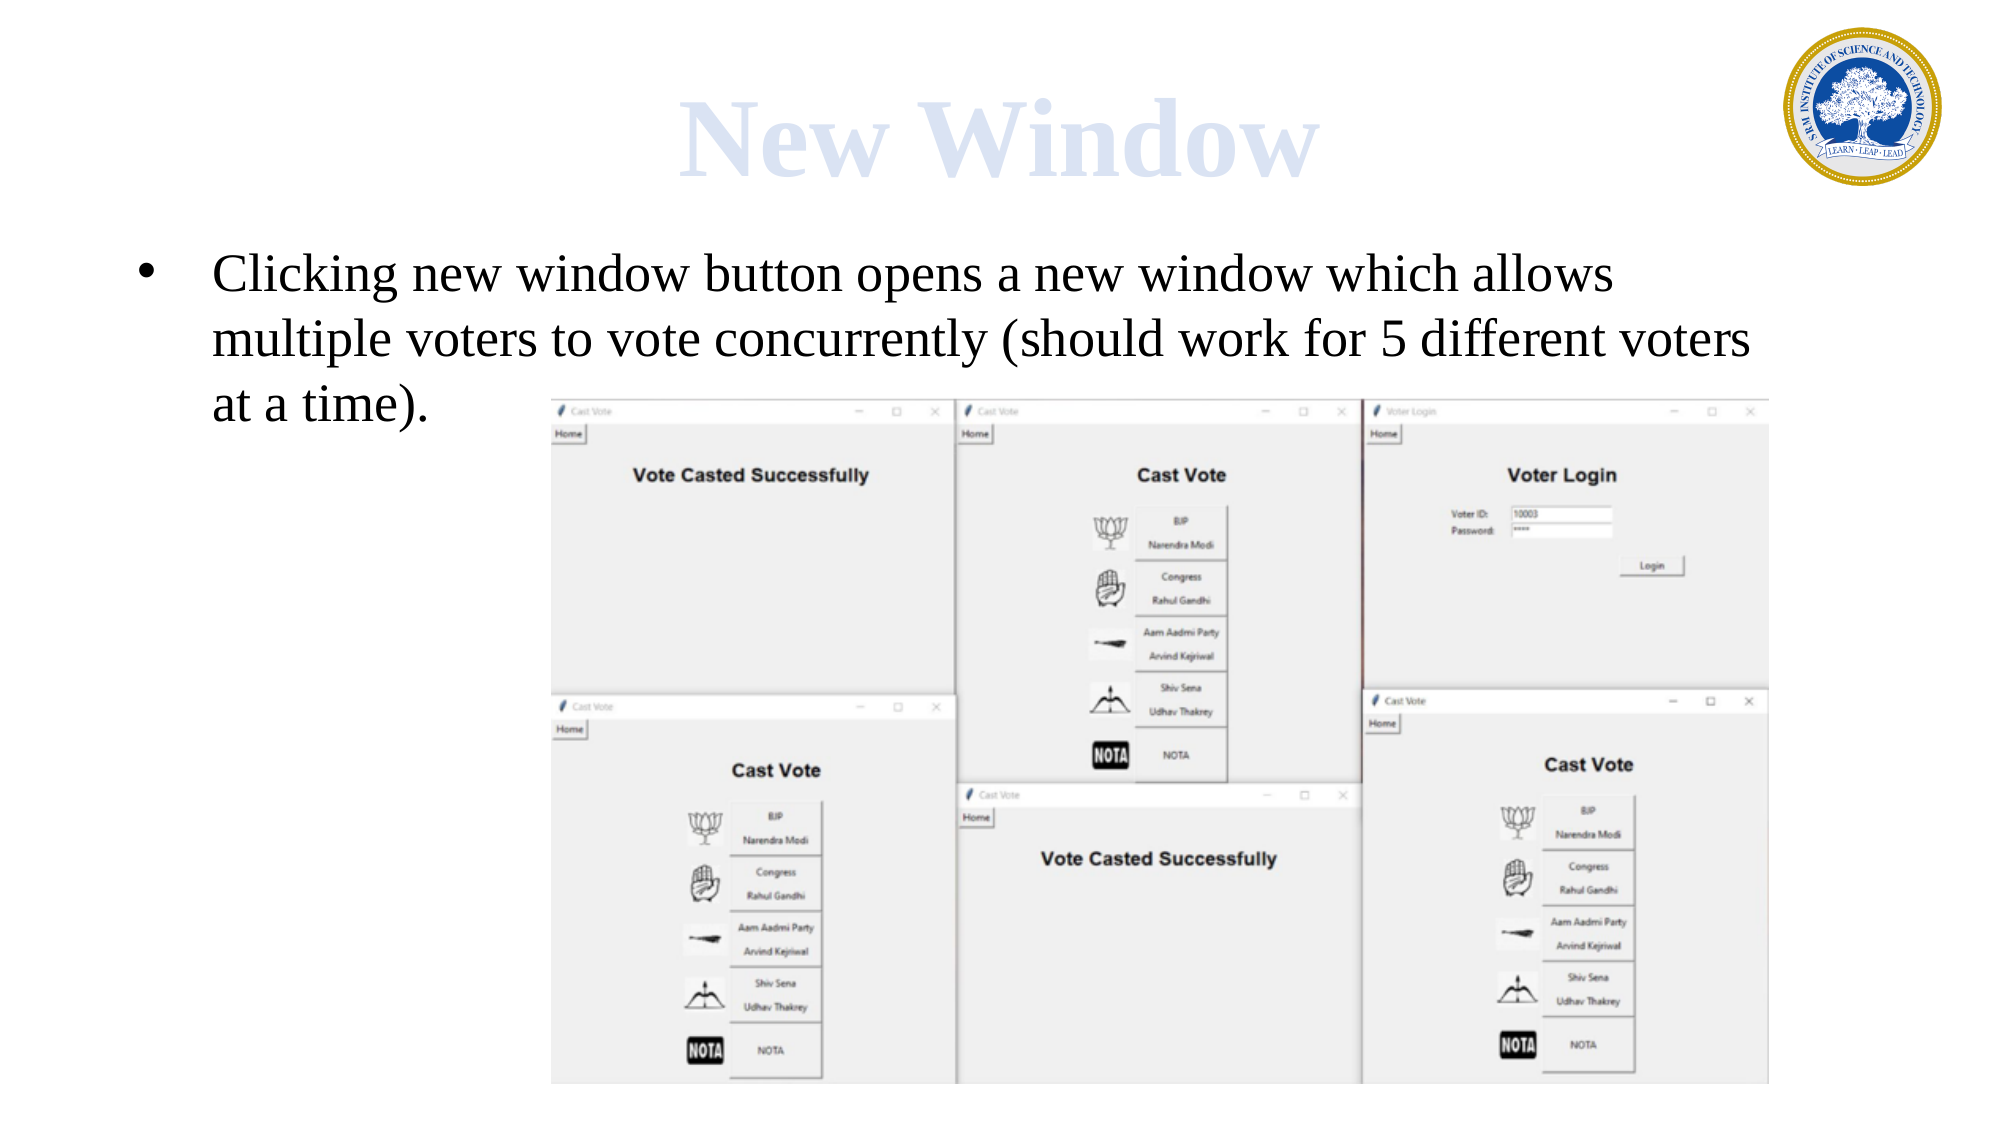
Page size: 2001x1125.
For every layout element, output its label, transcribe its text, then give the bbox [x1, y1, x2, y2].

text_box Clicking new window button opens a new window which allows multiple voters to vote concurrently (should work for 5 different voters at a time). [122, 230, 1806, 441]
picture [1783, 27, 1942, 186]
text_box New Window [663, 56, 1337, 207]
picture [551, 396, 1769, 1084]
